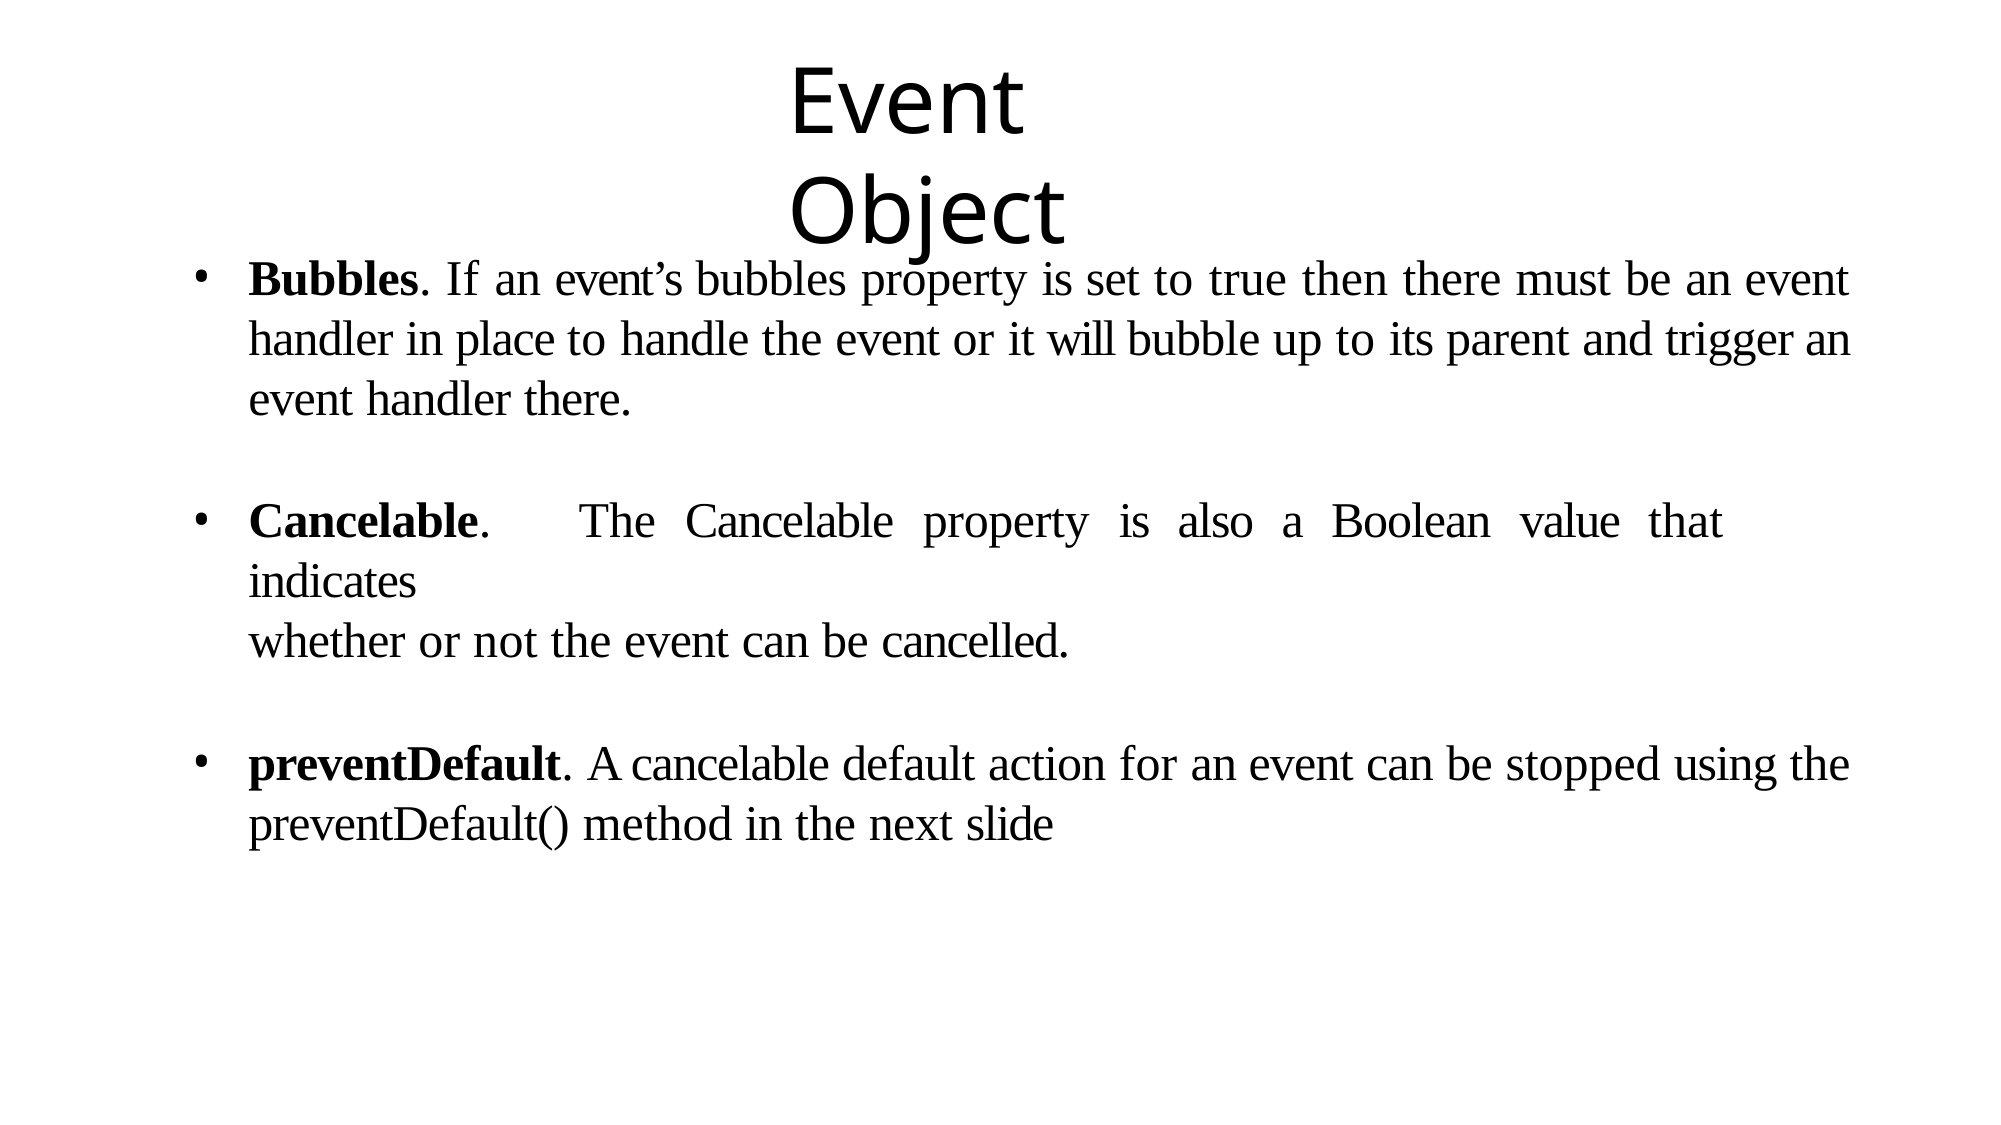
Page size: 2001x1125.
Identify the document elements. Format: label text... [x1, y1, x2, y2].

text_box Bubbles. If an event’s bubbles property is set to true then there must be an event handler in place to handle the event or it will bubble up to its parent and trigger an event handler there. Cancelable. The Cancelable property is also a Boolean value that indicates whether or not the event can be cancelled. preventDefault. A cancelable default action for an event can be stopped using the preventDefault() method in the next slide [190, 243, 1865, 851]
title Event Object [785, 39, 1269, 243]
